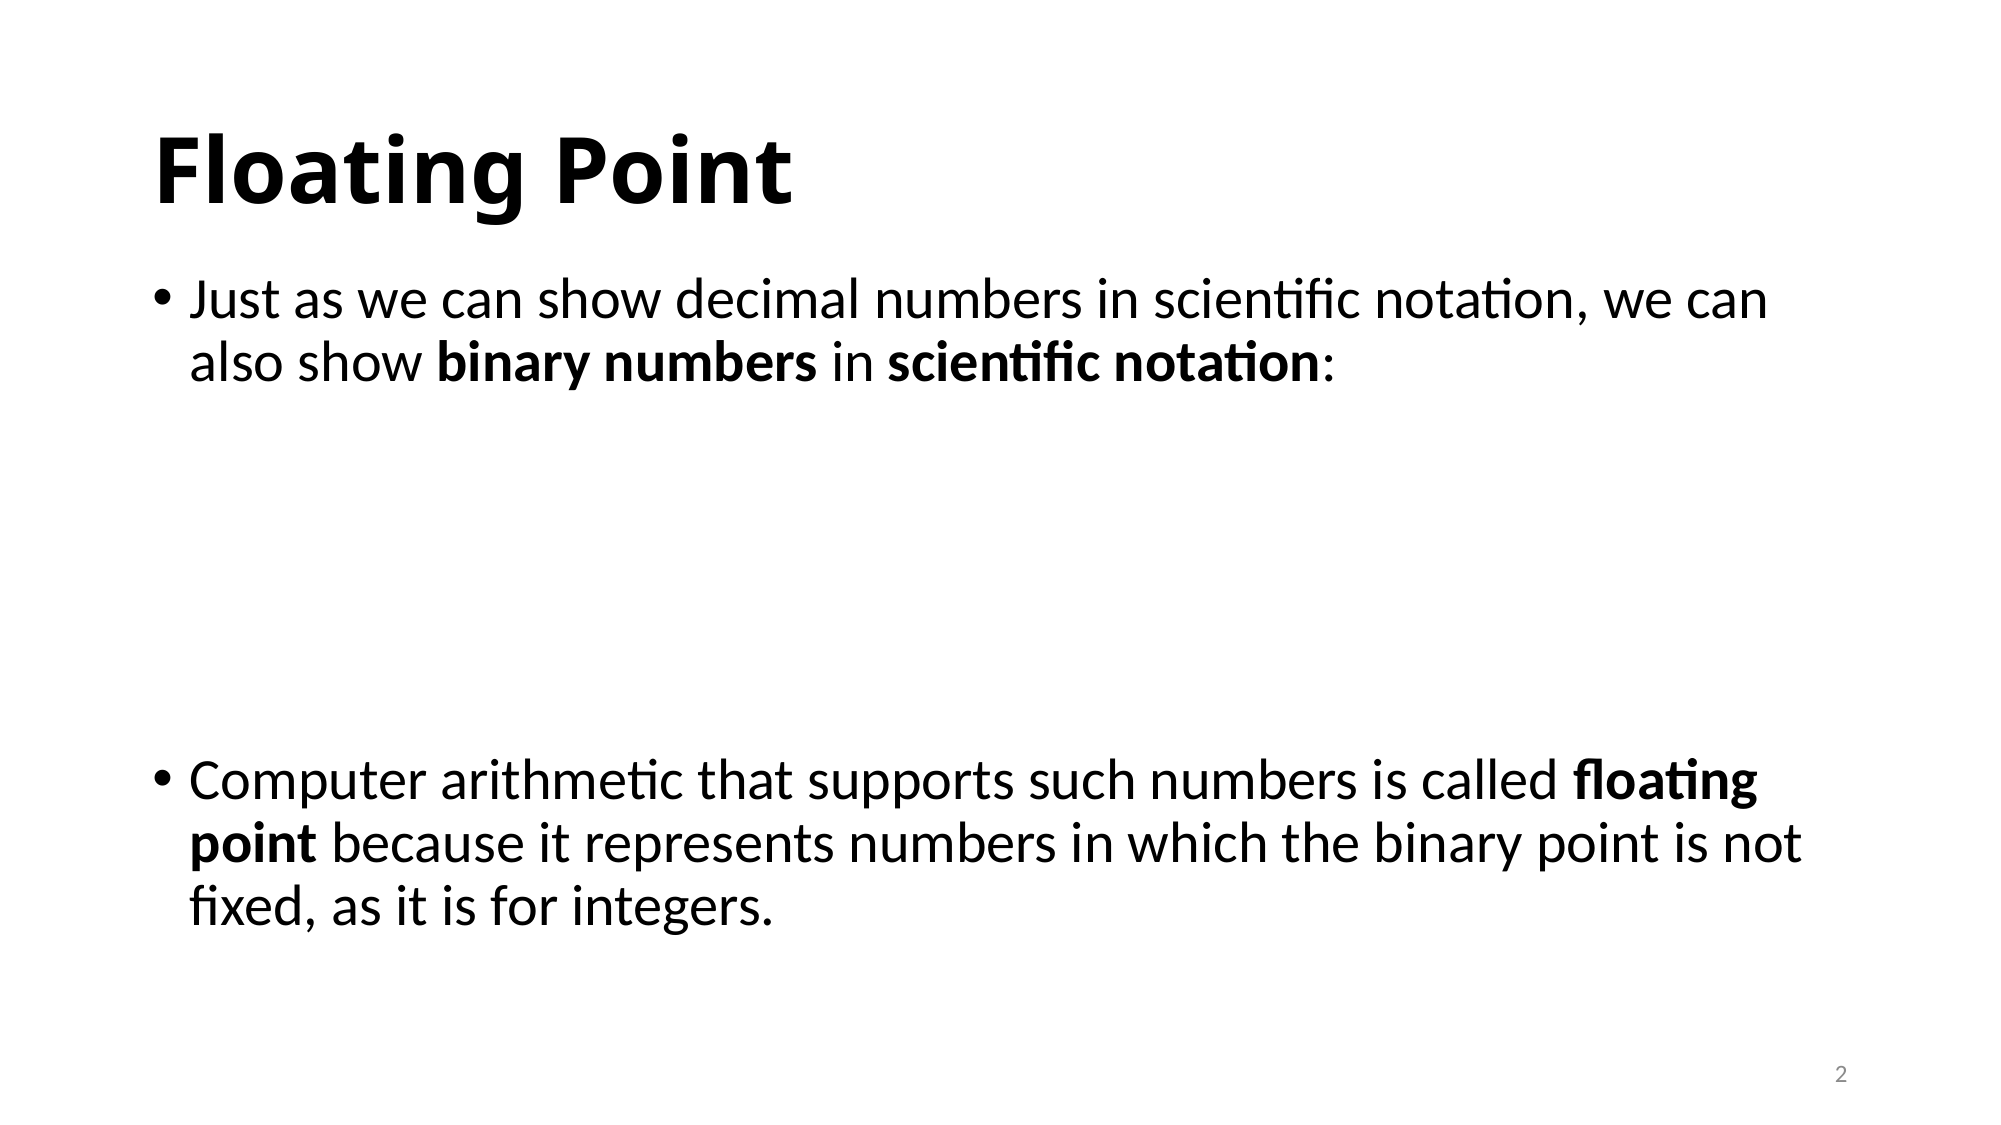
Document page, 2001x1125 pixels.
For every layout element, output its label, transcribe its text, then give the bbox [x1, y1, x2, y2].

title Floating Point [137, 64, 1863, 283]
slide_number 2 [1412, 1042, 1863, 1103]
